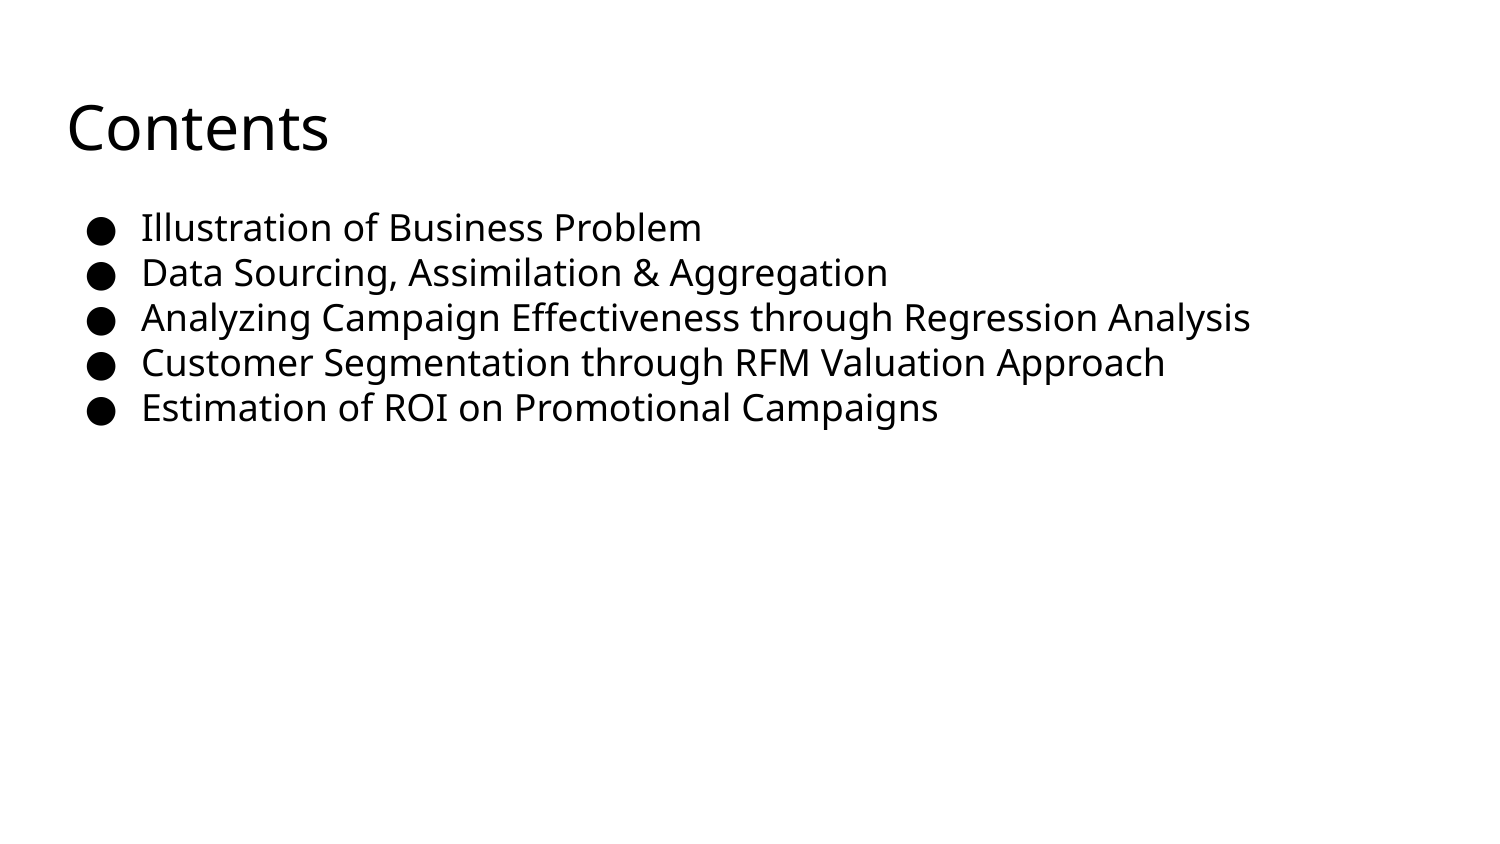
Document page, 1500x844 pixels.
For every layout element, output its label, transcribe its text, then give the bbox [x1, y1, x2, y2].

list Illustration of Business Problem Data Sourcing, Assimilation & Aggregation Analyzing Campaign Effectiveness through Regression Analysis Customer Segmentation through RFM Valuation Approach Estimation of ROI on Promotional Campaigns [51, 189, 1449, 750]
title Contents [51, 72, 1449, 167]
